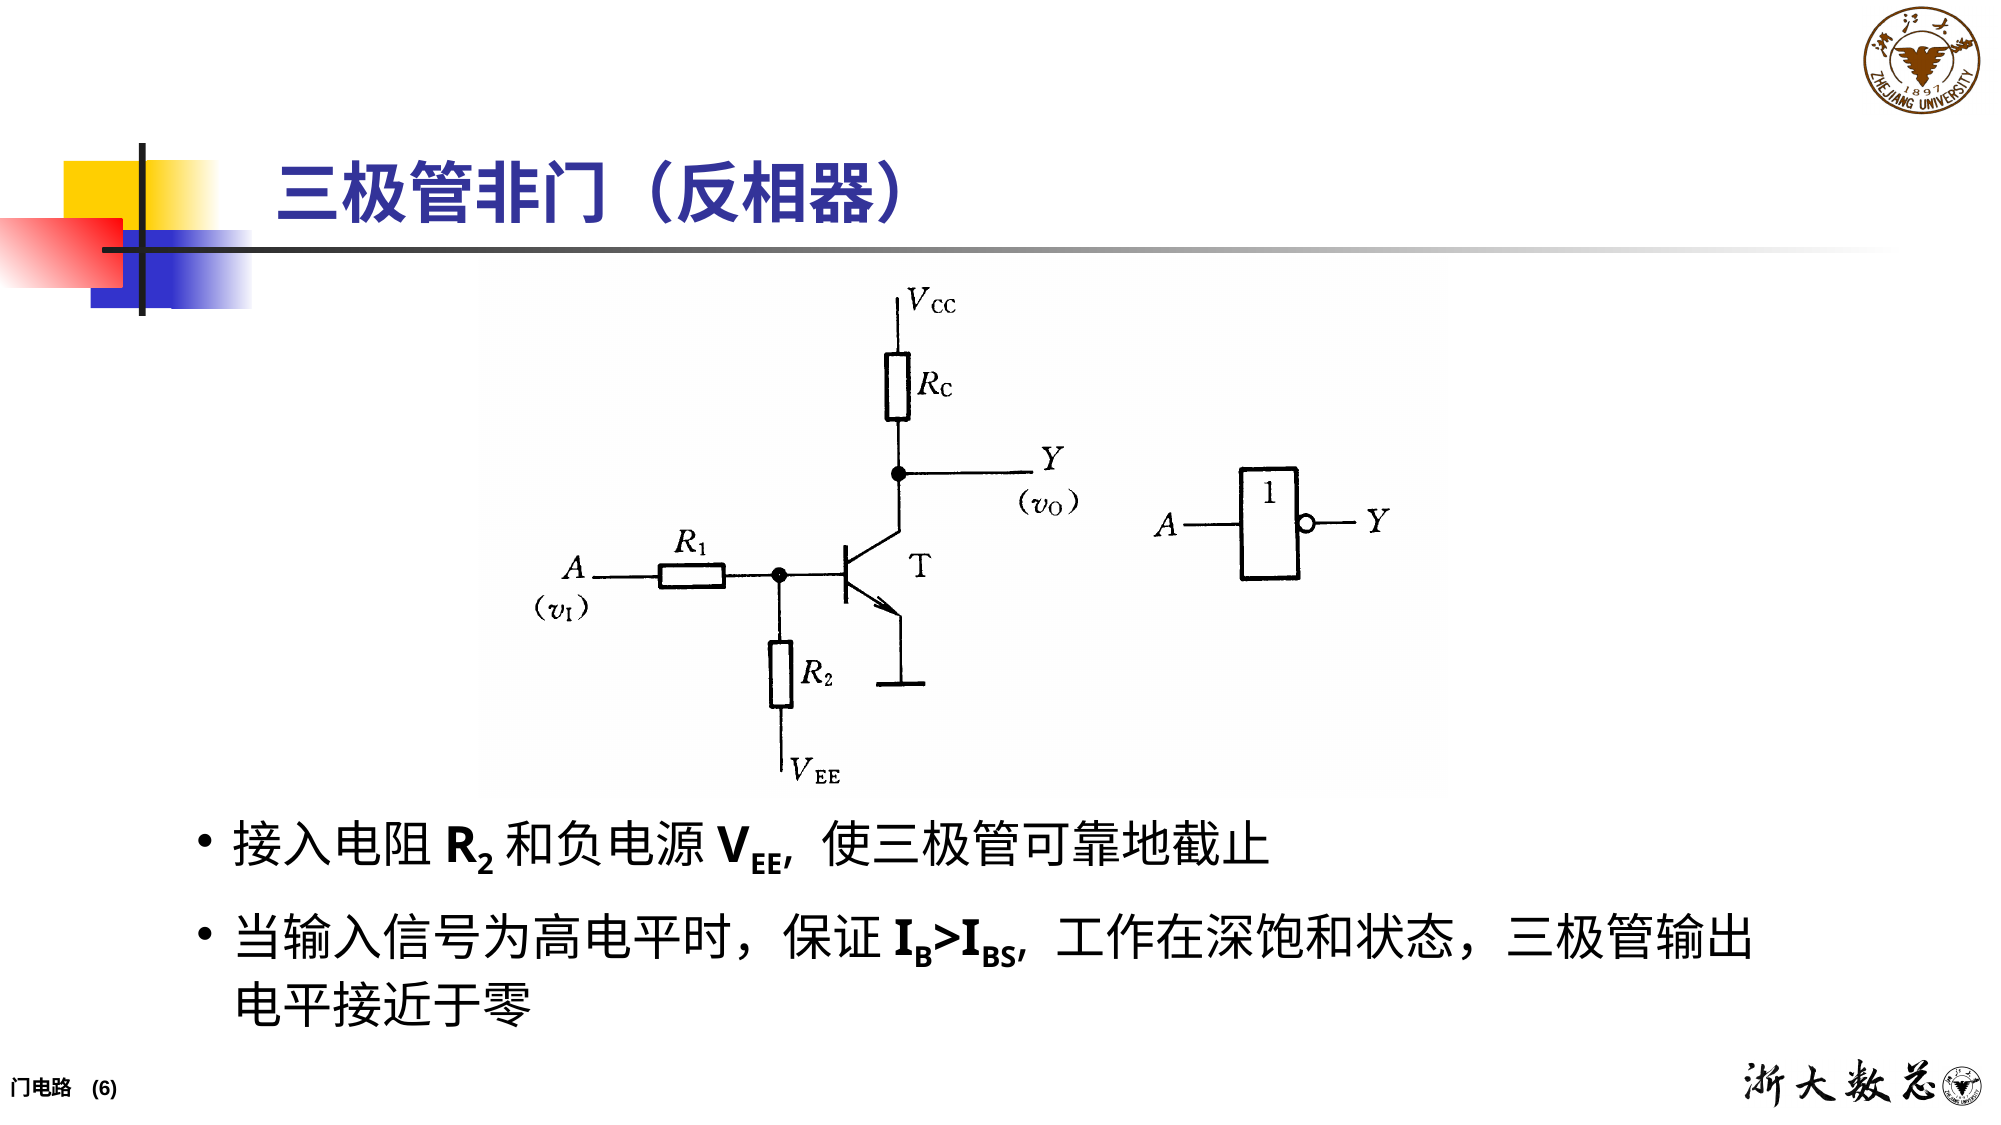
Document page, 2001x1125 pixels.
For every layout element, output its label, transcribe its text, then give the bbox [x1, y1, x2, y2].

text_box 接入电阻R2和负电源VEE, 使三极管可靠地截止 当输入信号为高电平时，保证IB>IBS, 工作在深饱和状态，三极管输出电平接近于零 [181, 804, 1799, 1041]
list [478, 256, 1448, 798]
title 三极管非门（反相器） [259, 125, 1777, 238]
picture [1862, 6, 1998, 115]
